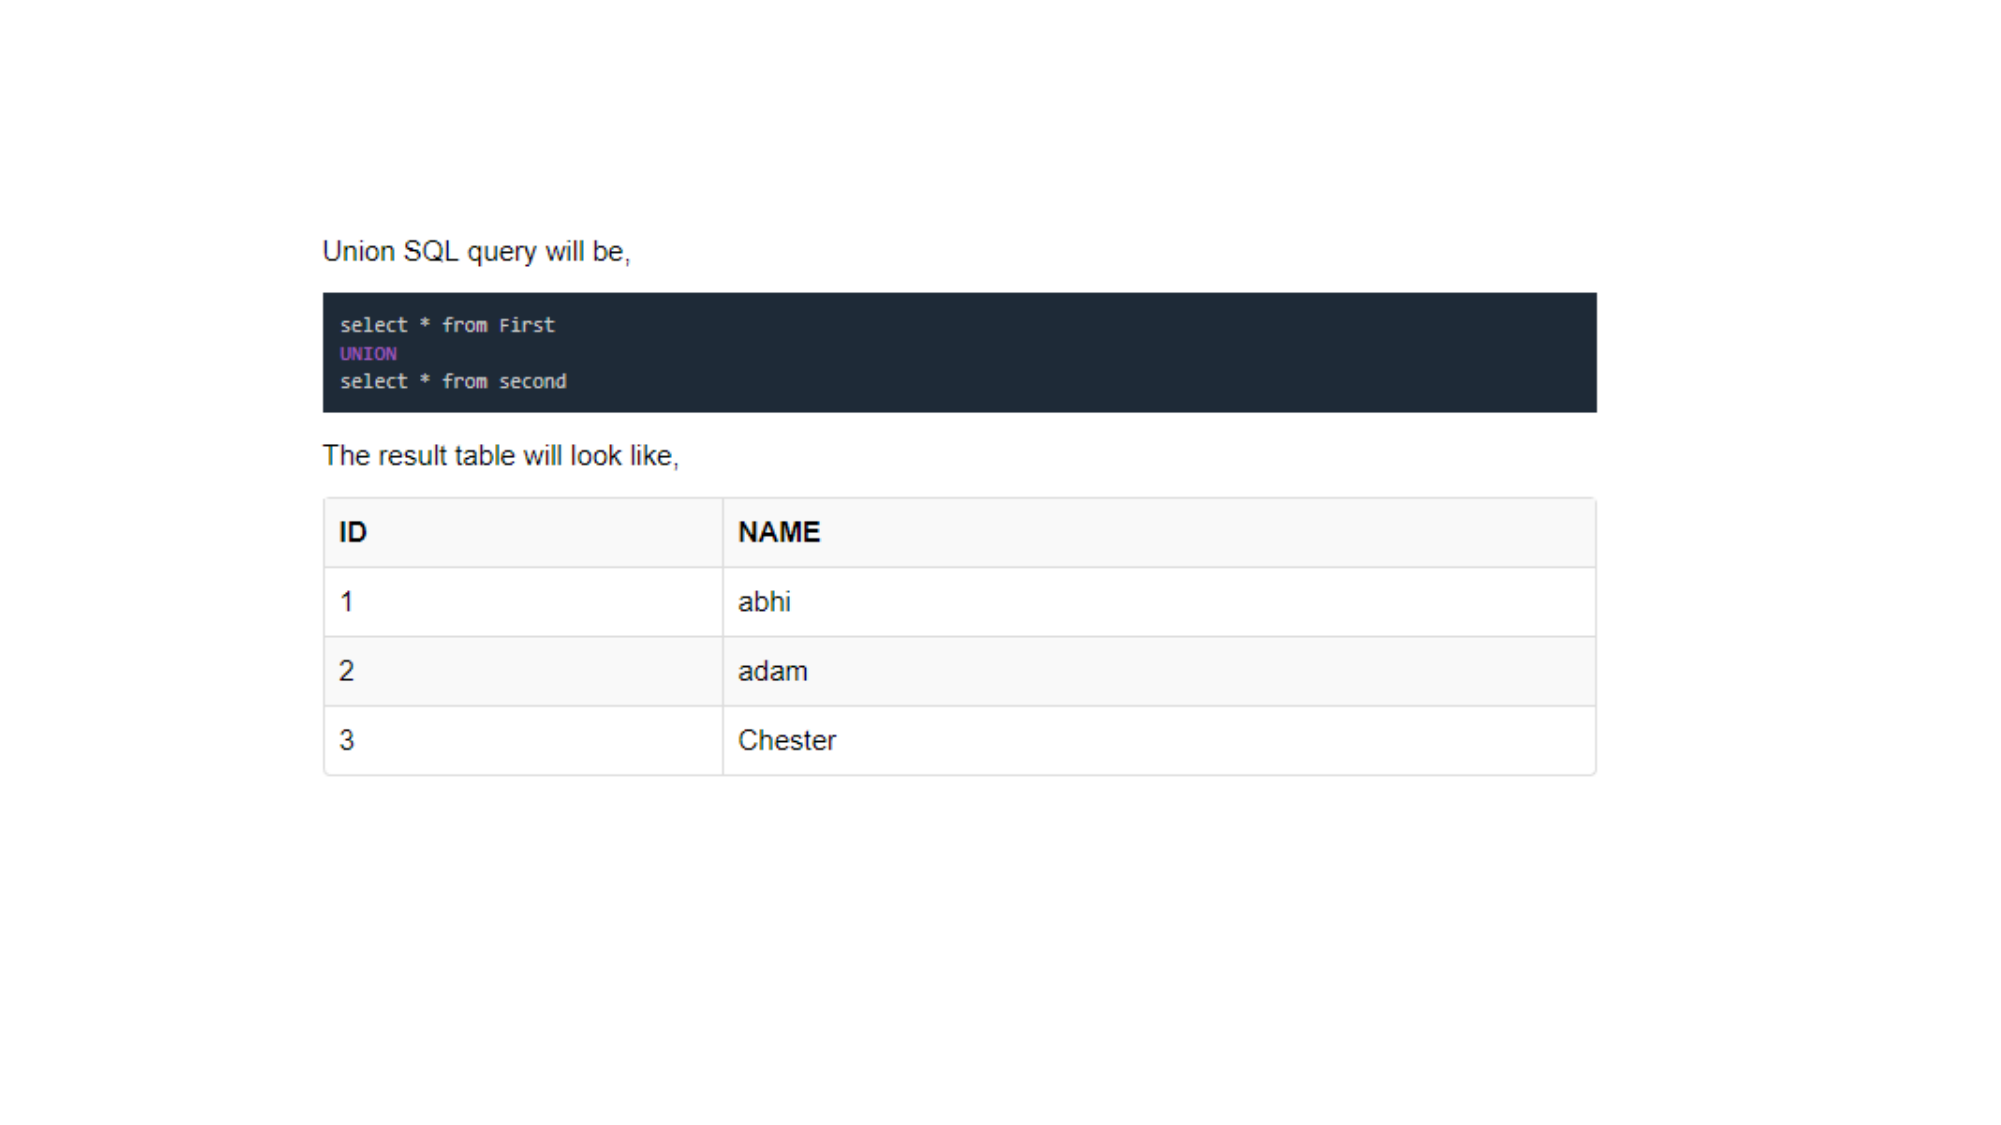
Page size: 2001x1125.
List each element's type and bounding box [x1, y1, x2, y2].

list [316, 235, 1648, 786]
